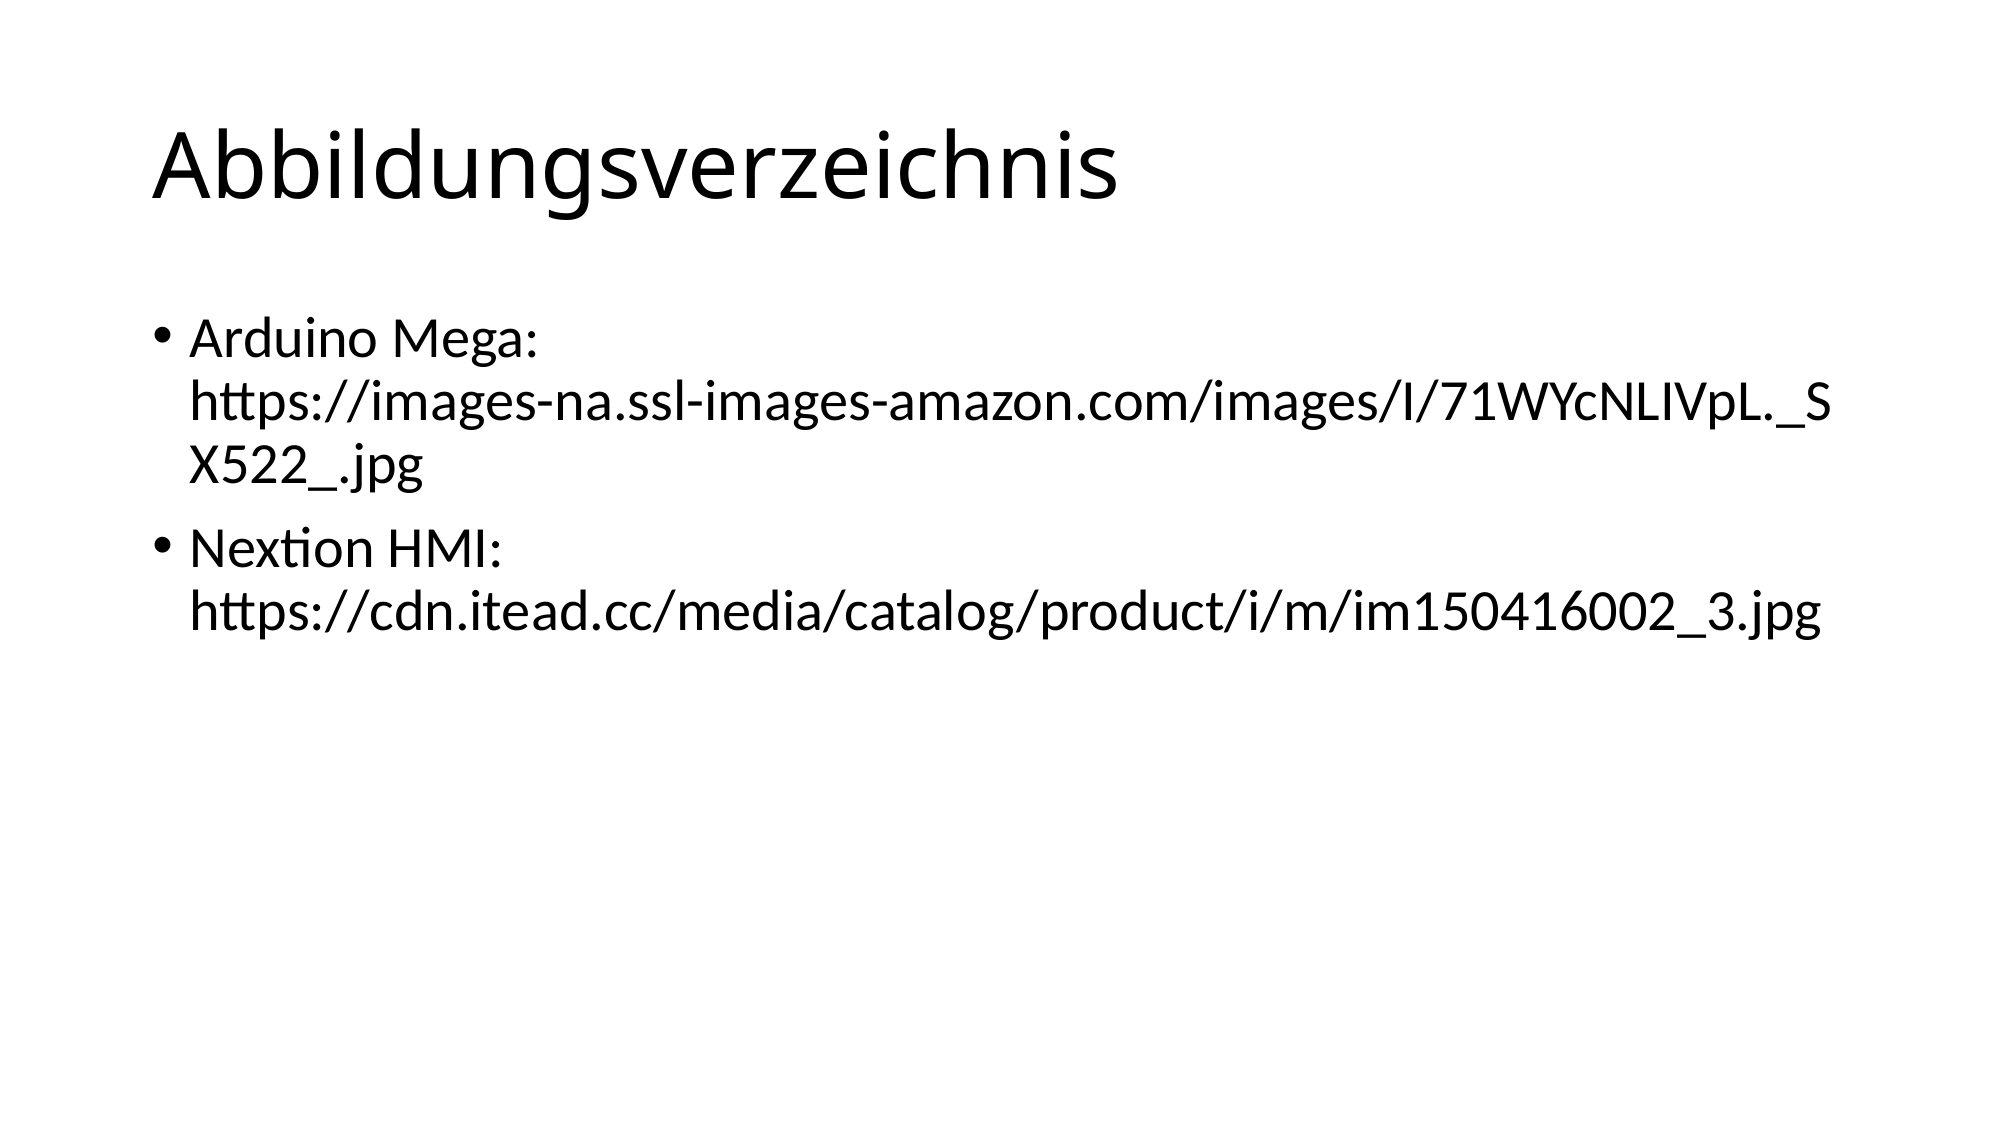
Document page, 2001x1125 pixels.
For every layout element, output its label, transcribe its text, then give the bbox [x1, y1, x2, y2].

list Arduino Mega: https://images-na.ssl-images-amazon.com/images/I/71WYcNLIVpL._SX522_.jpg Nextion HMI: https://cdn.itead.cc/media/catalog/product/i/m/im150416002_3.jpg [137, 299, 1863, 1014]
title Abbildungsverzeichnis [137, 59, 1863, 278]
